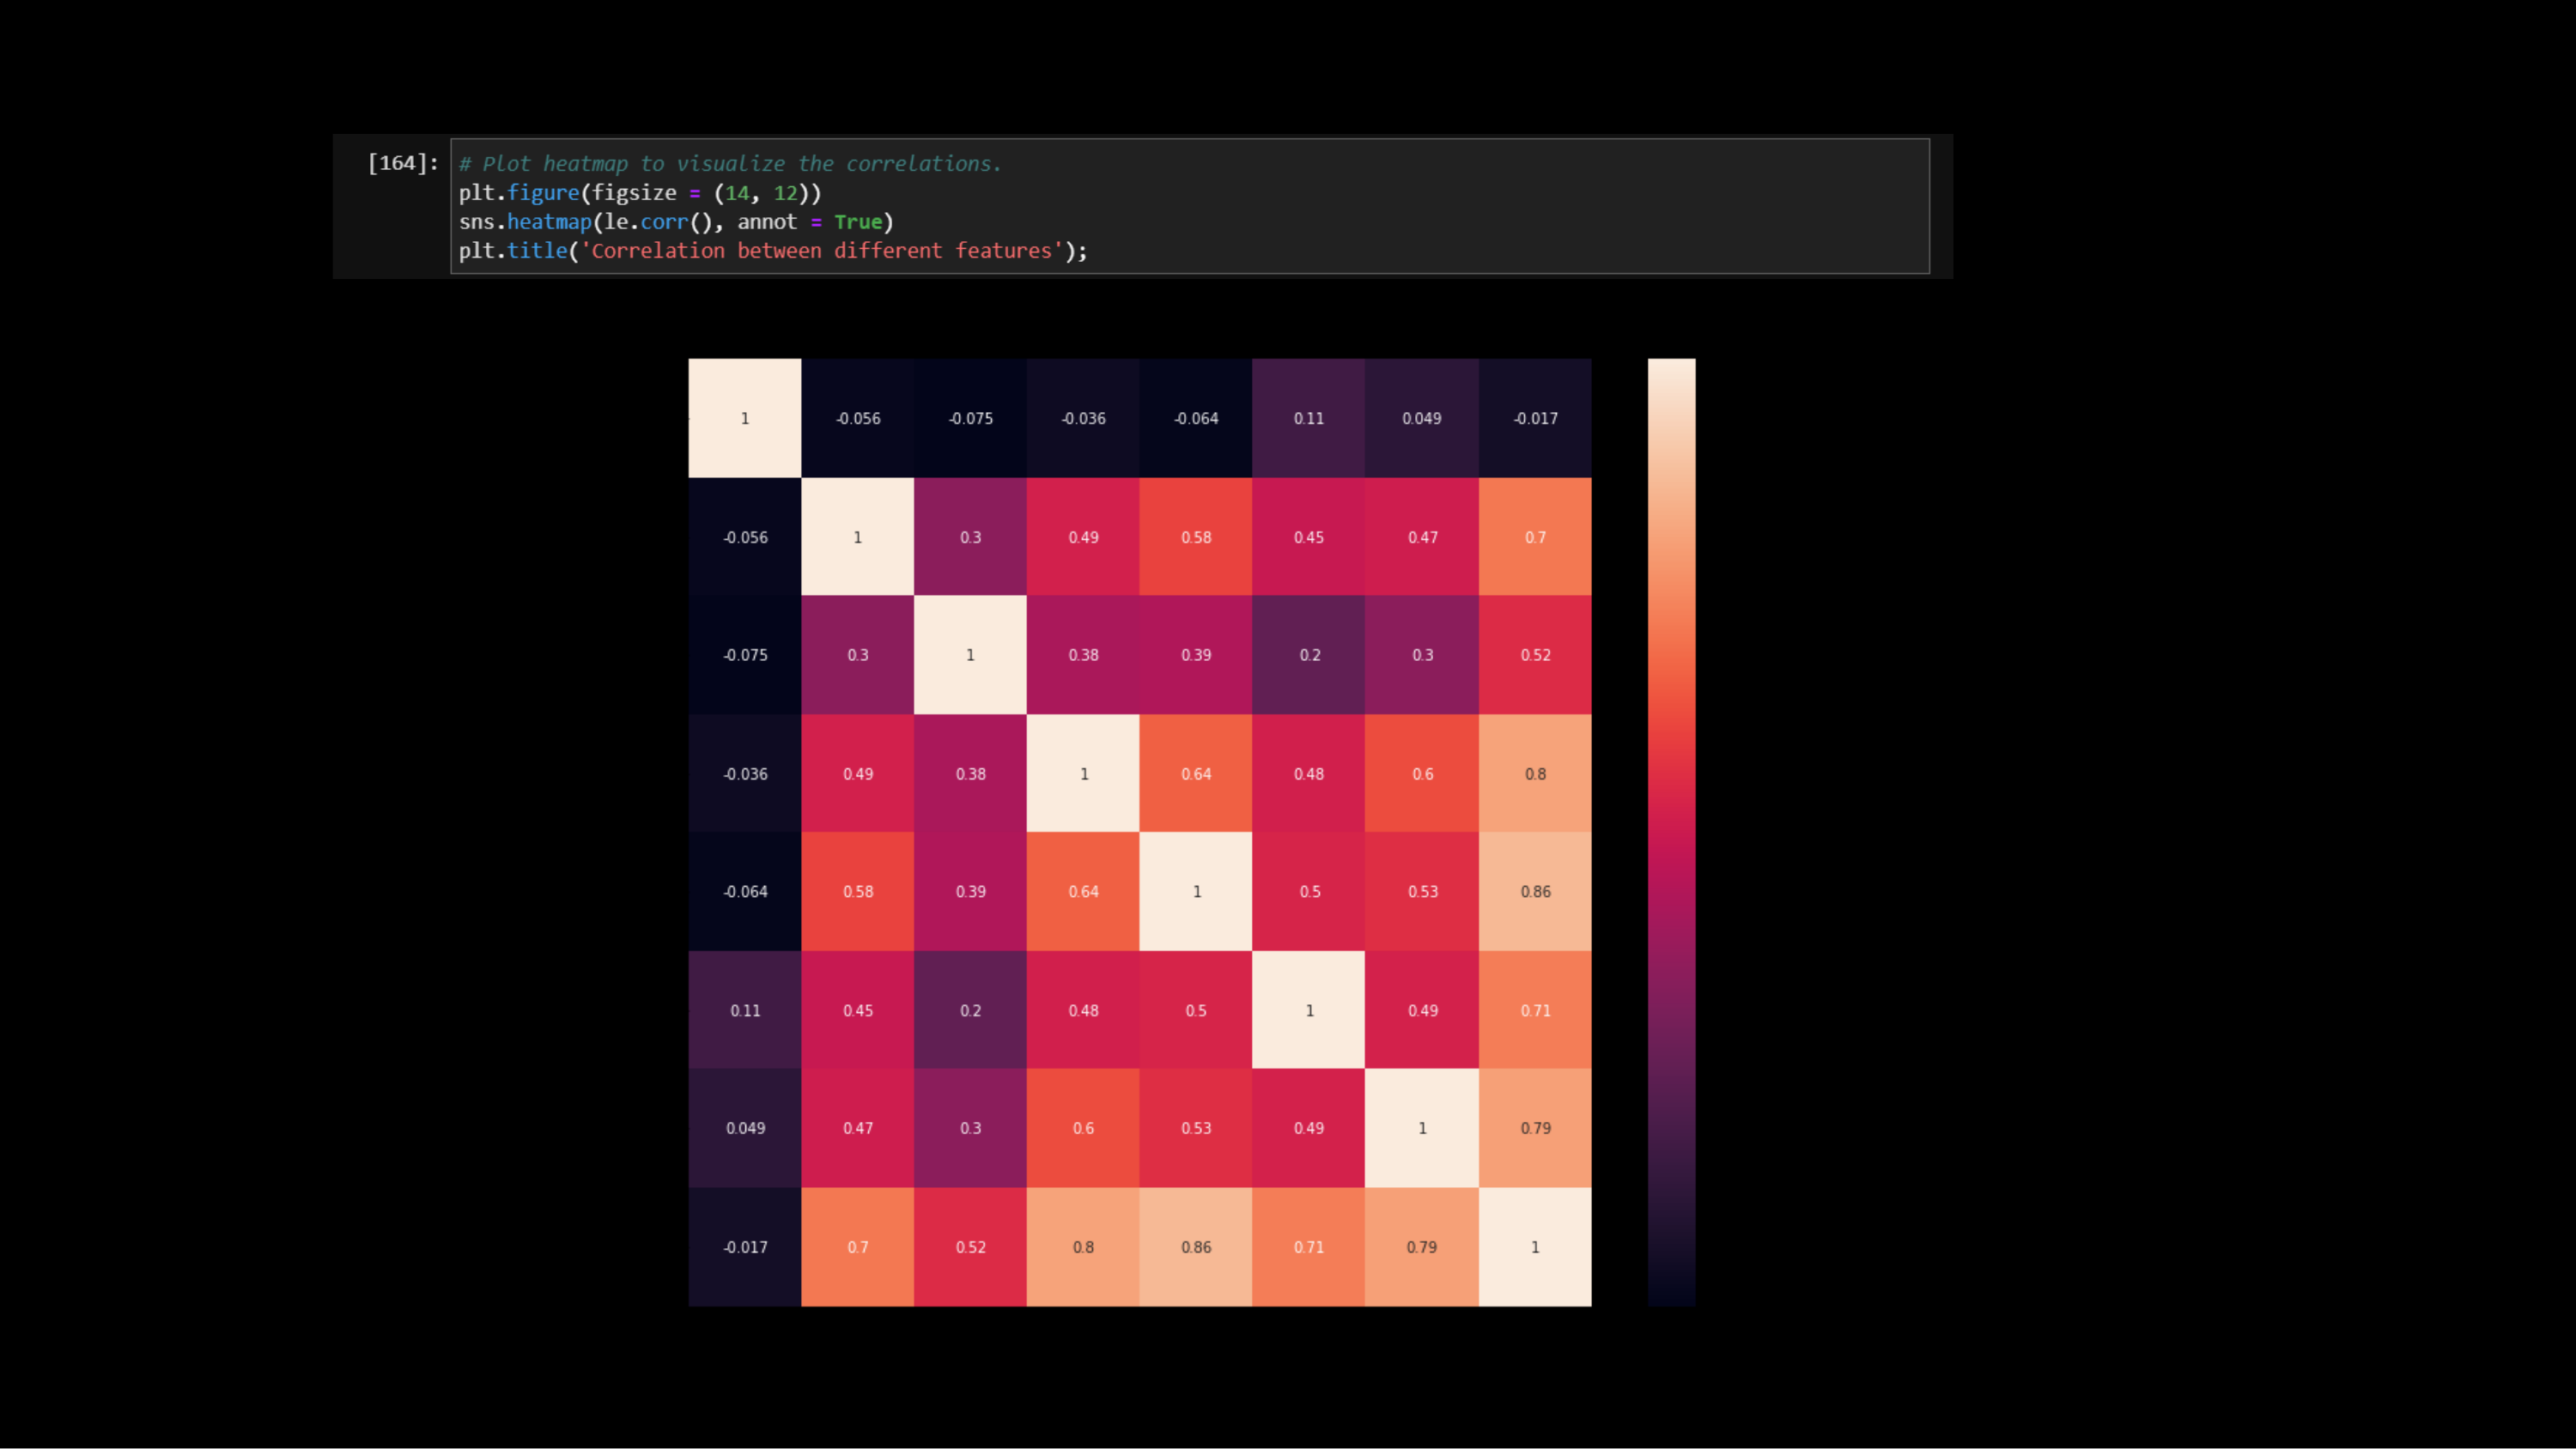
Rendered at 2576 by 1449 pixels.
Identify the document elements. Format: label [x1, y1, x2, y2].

picture [332, 133, 1954, 280]
picture [654, 326, 1737, 1340]
